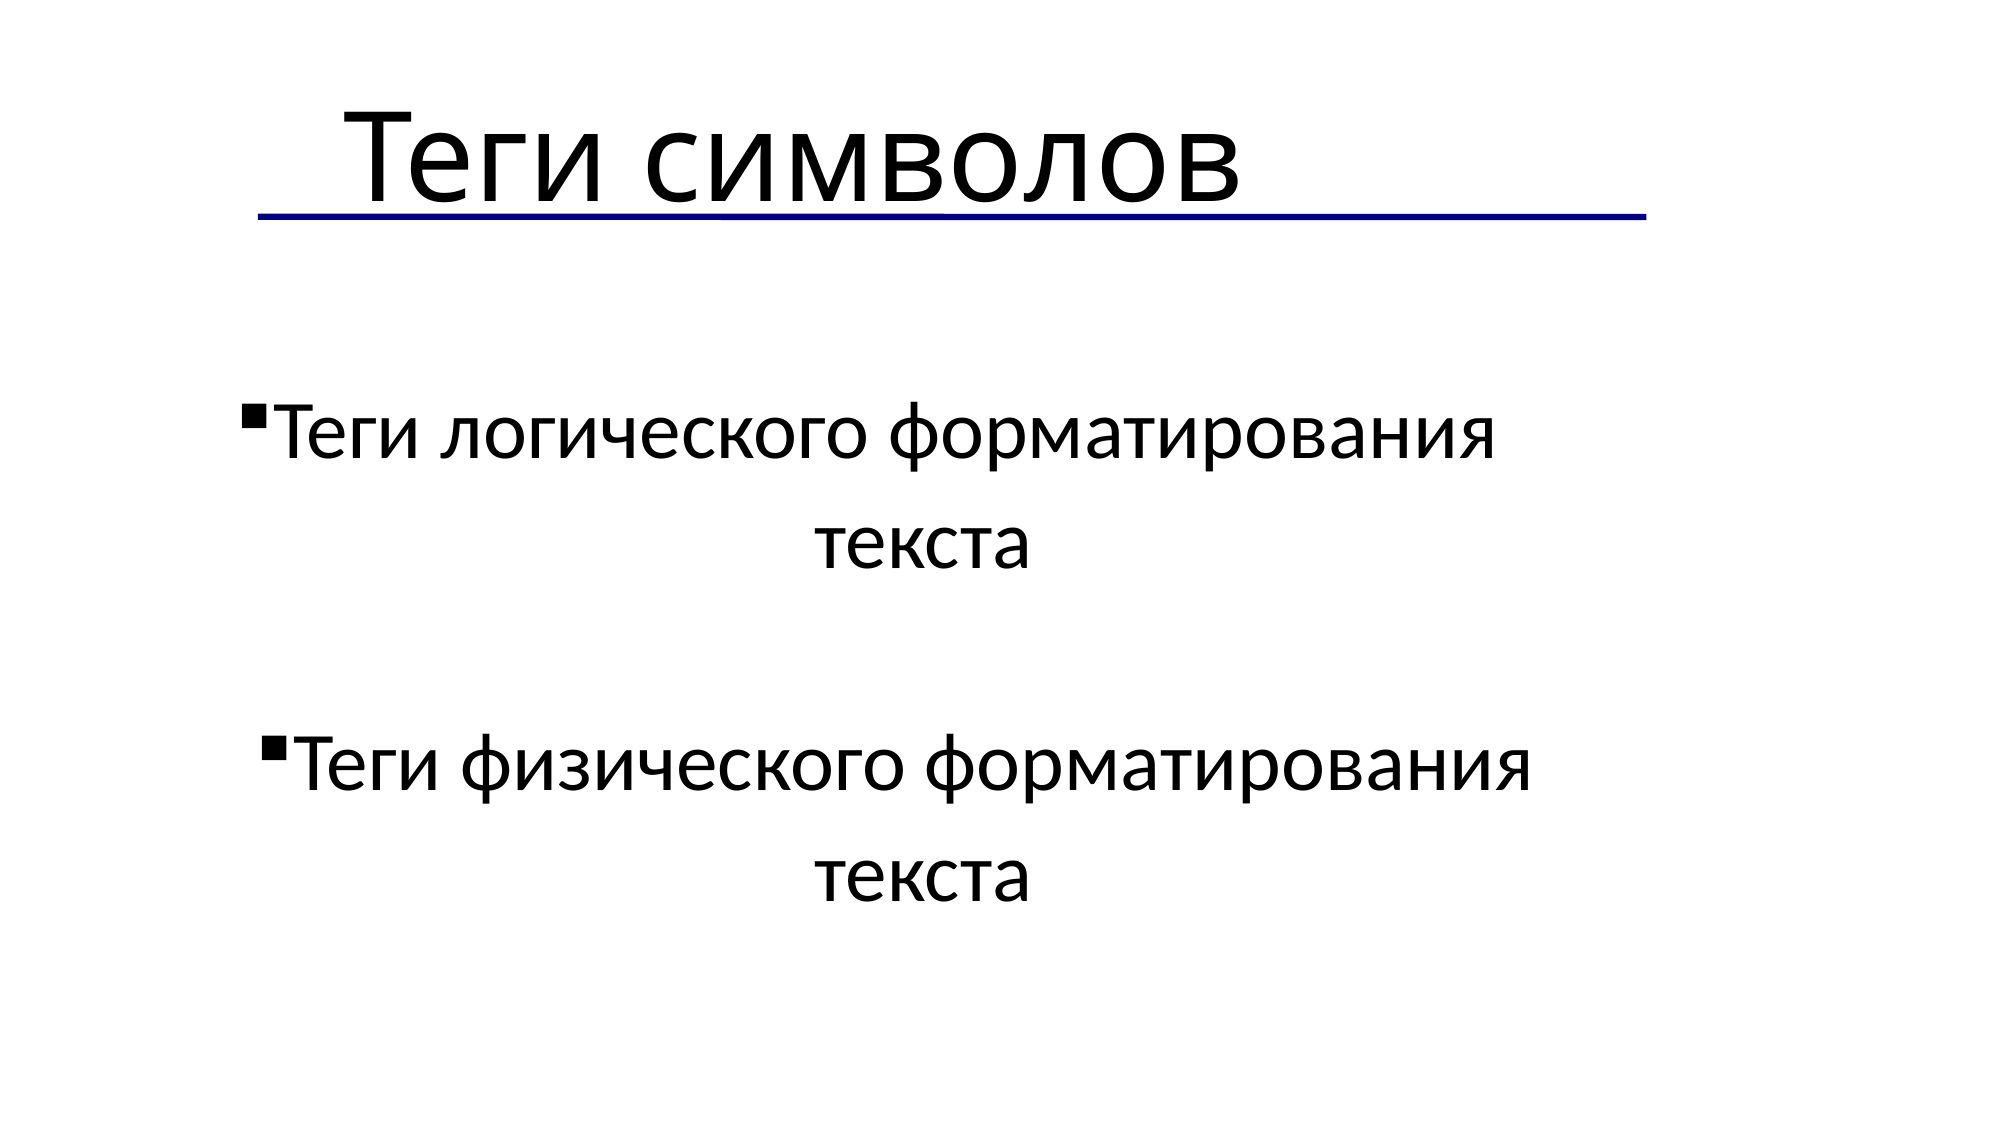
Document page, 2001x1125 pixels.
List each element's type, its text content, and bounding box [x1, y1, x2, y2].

title Теги символов [156, 0, 1432, 236]
subtitle Теги логического форматирования текста Теги физического форматирования текста [41, 378, 1768, 734]
